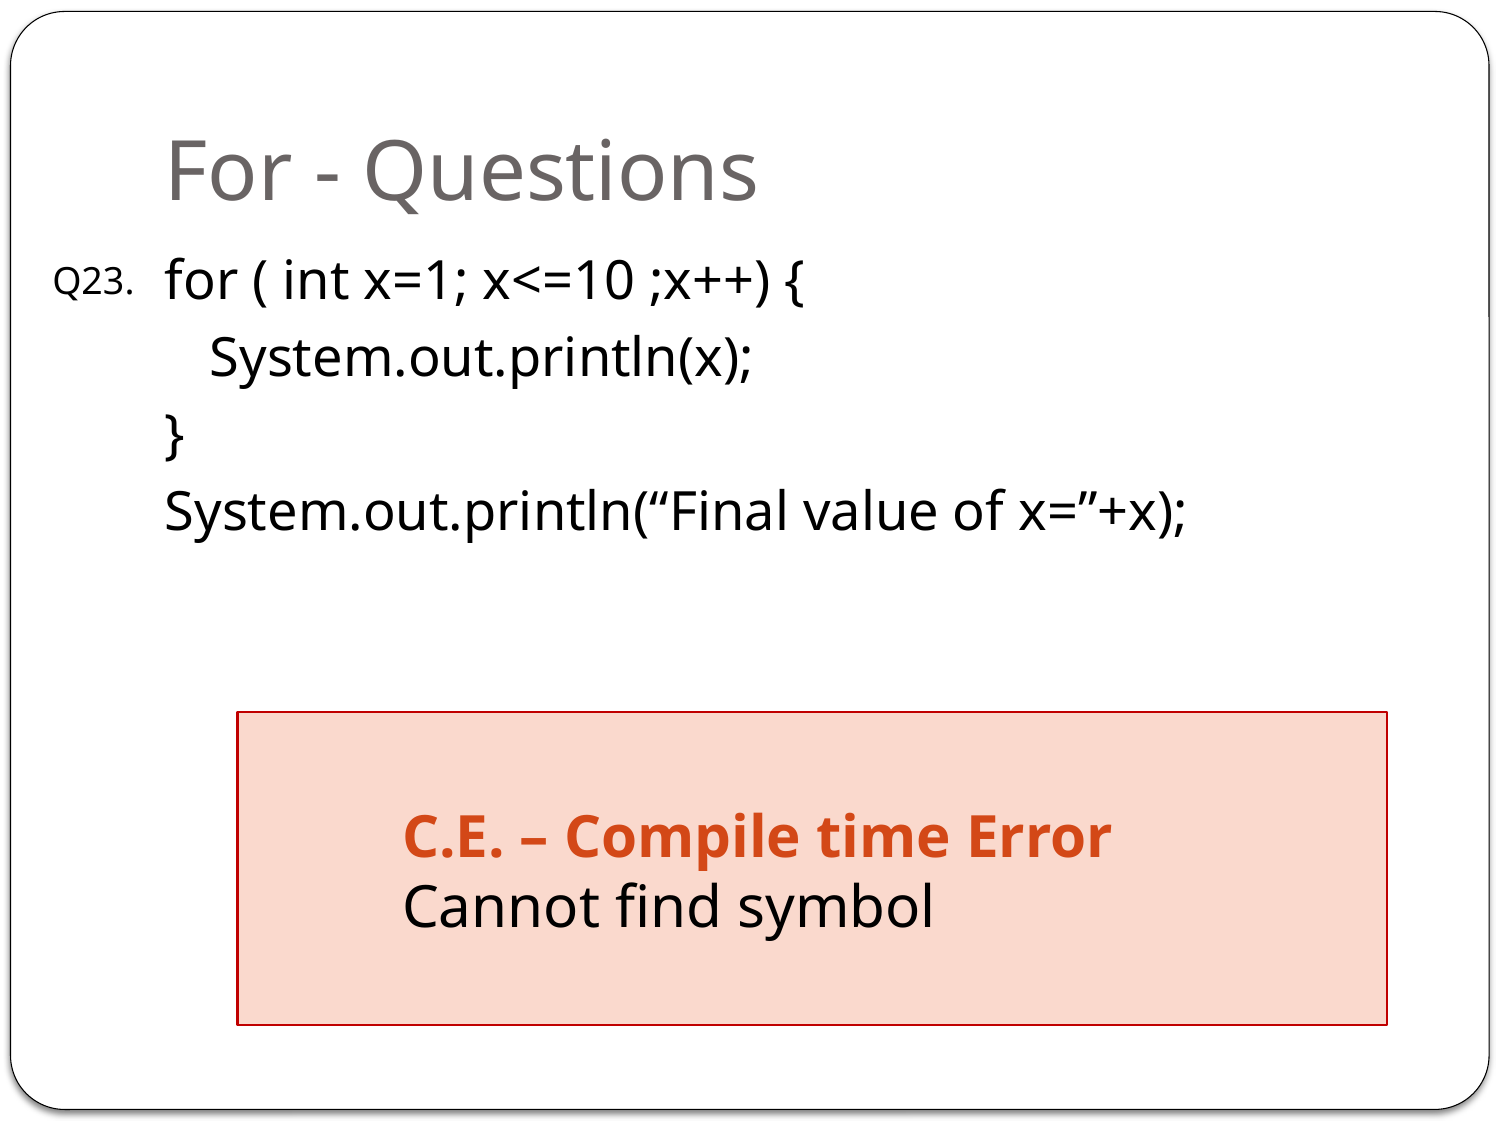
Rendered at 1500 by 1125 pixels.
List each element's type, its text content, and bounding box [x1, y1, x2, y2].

list for ( int x=1; x<=10 ;x++) { System.out.println(x); } System.out.println(“Final value of x=”+x); [150, 237, 1425, 988]
text_box C.E. – Compile time Error Cannot find symbol [236, 711, 1388, 1026]
text_box Q23. [37, 249, 163, 310]
title For - Questions [150, 45, 1425, 233]
